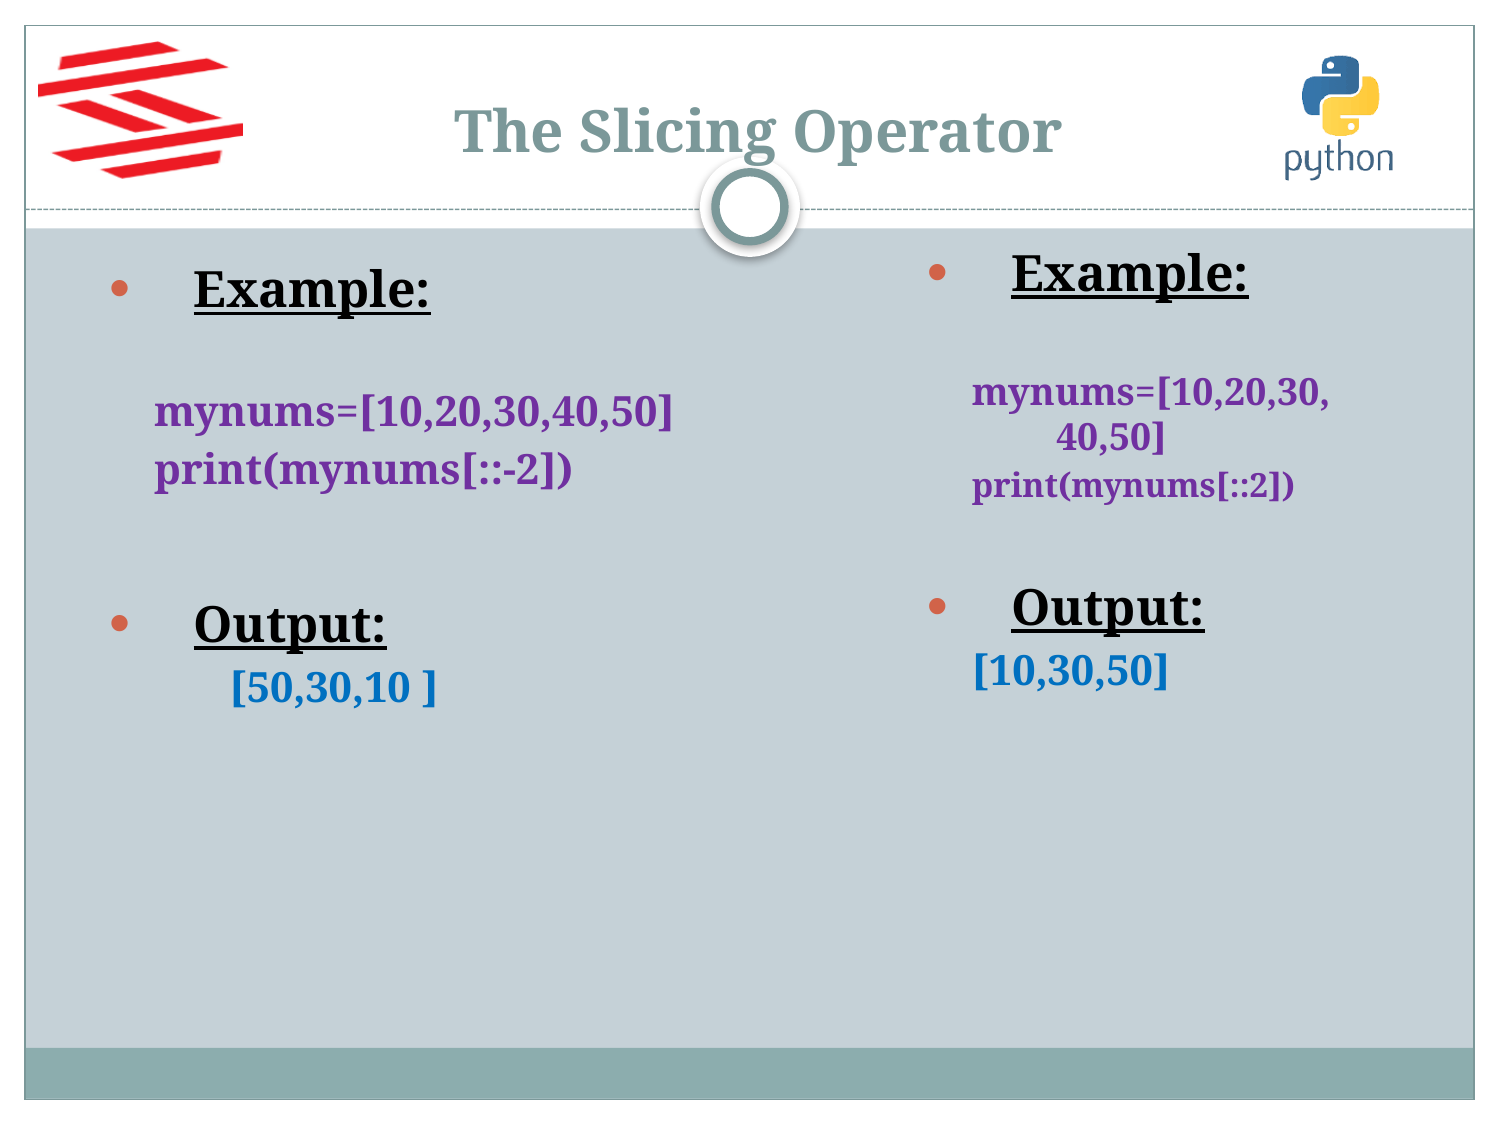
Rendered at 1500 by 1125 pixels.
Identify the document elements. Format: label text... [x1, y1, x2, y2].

picture [37, 40, 243, 185]
title The Slicing Operator [248, 46, 1459, 172]
picture [1206, 53, 1471, 186]
list Example: mynums=[10,20,30,40,50] print(mynums[::-2]) Output: [50,30,10 ] [49, 250, 1445, 1047]
text_box Example: mynums=[10,20,30, 40,50] print(mynums[::2]) Output: [10,30,50] [867, 234, 1418, 1031]
